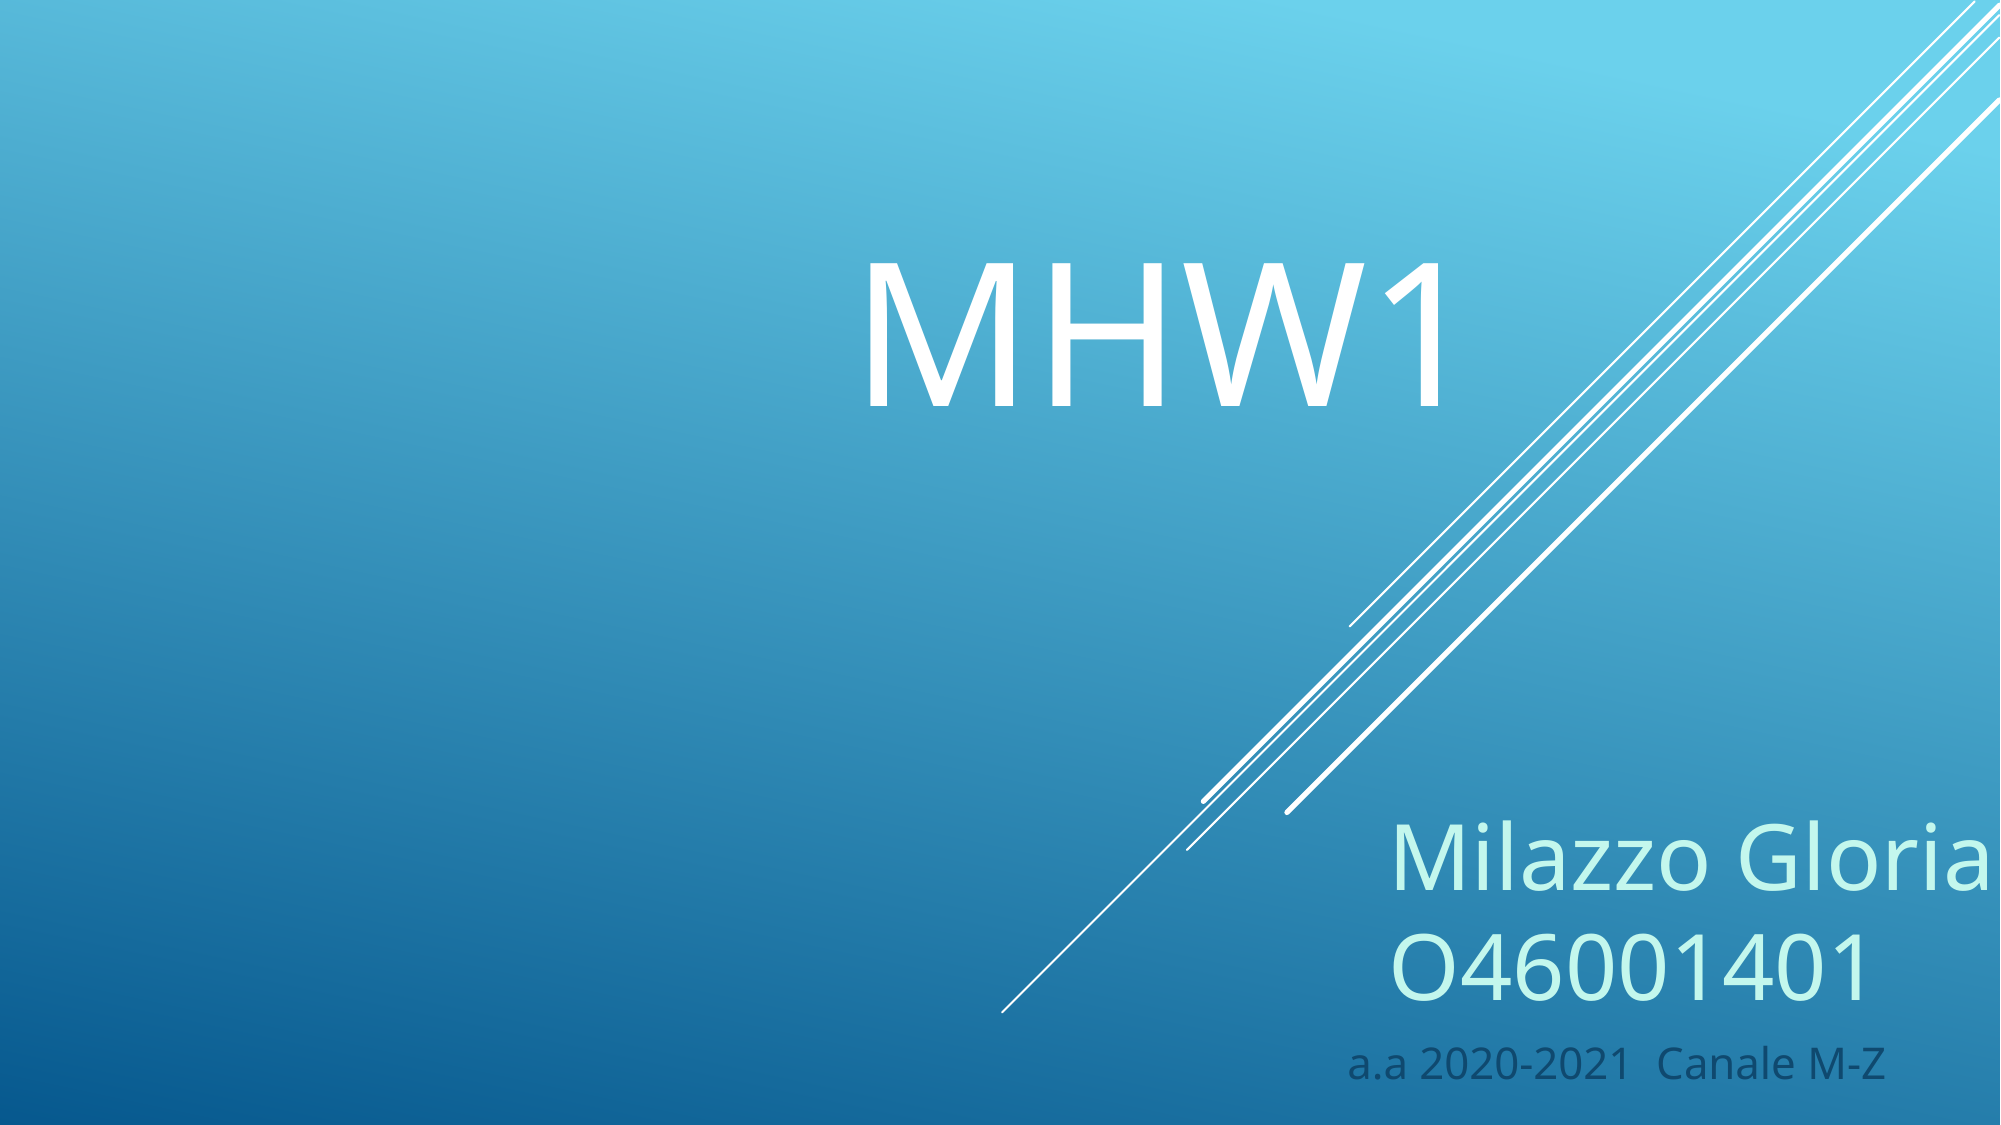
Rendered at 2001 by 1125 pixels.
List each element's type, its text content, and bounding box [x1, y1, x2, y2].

title MHW1 [836, 173, 2000, 575]
text_box Milazzo Gloria O46001401 [1374, 791, 2000, 1026]
subtitle a.a 2020-2021 Canale M-Z [1332, 1028, 2000, 1125]
